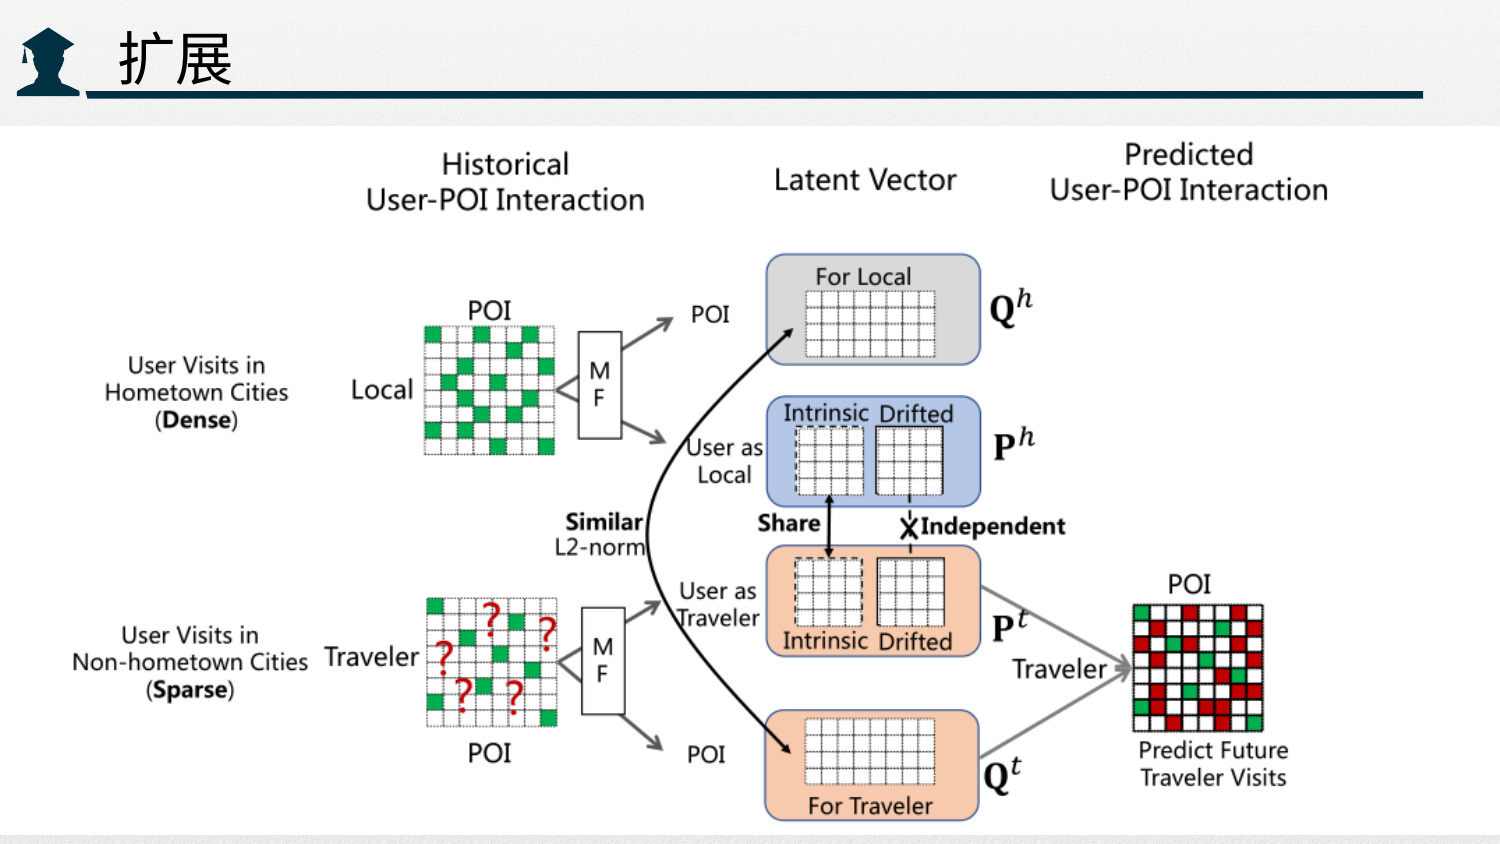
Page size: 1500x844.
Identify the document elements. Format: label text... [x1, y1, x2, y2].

text_box 扩展 [102, 28, 249, 99]
picture [0, 126, 1500, 844]
